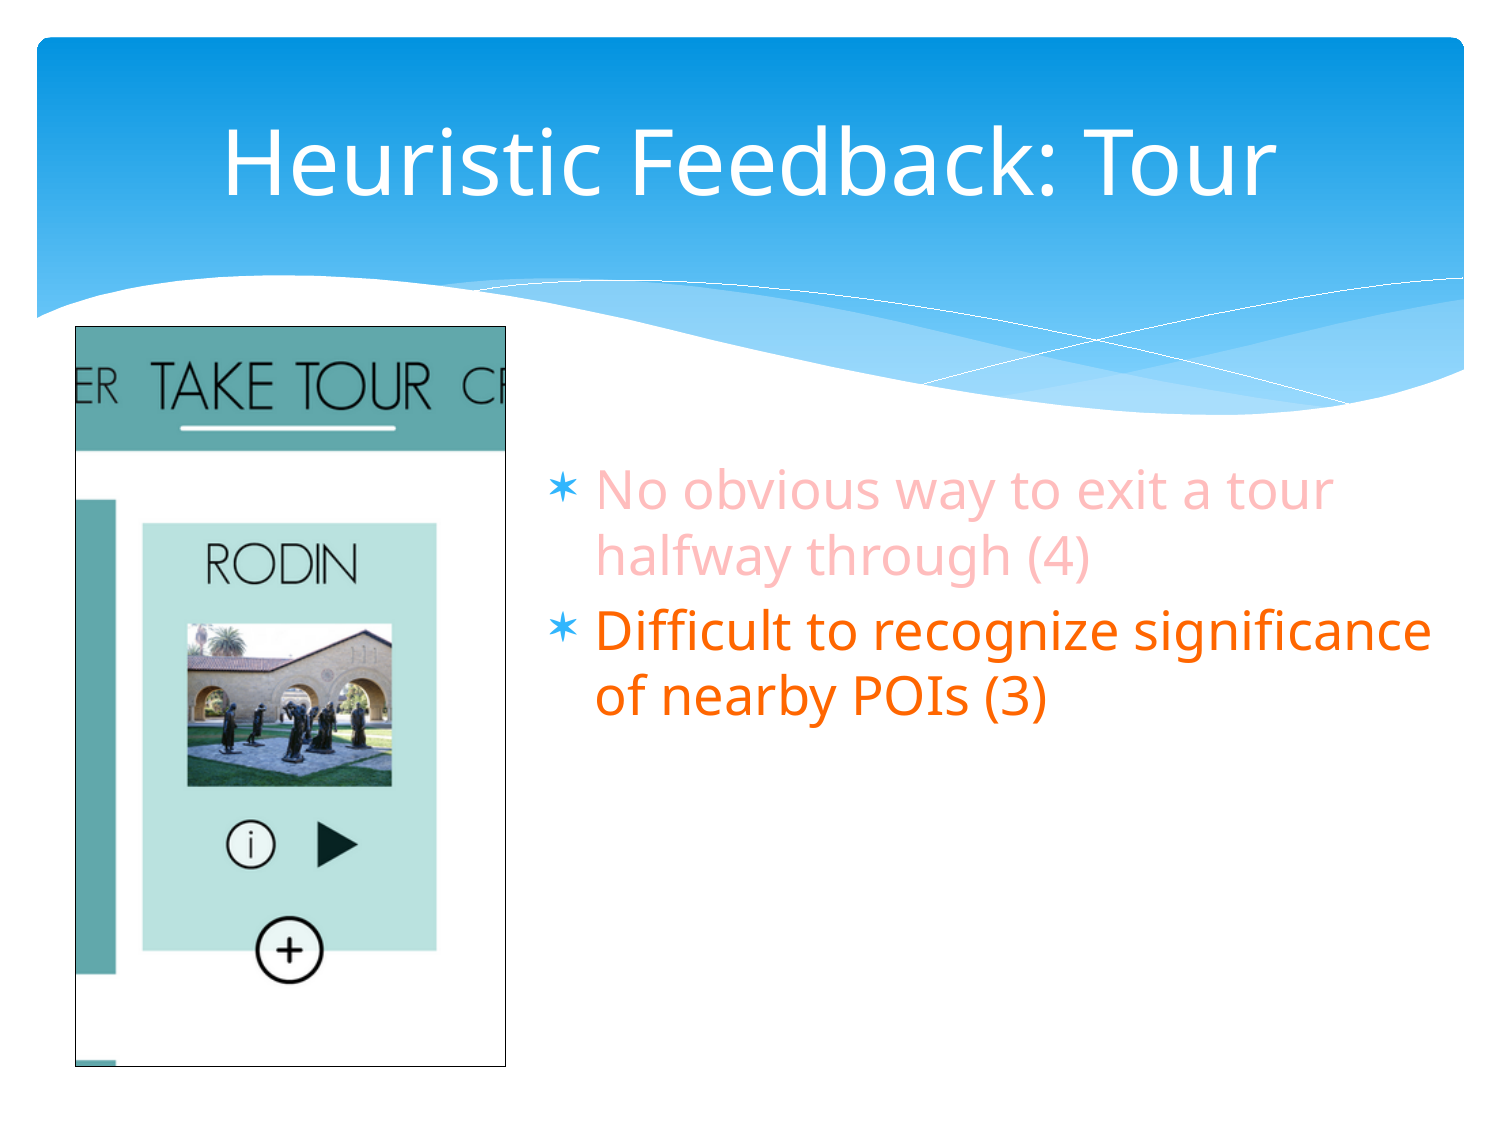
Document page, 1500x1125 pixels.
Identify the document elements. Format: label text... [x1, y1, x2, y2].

picture [74, 326, 506, 1067]
text_box No obvious way to exit a tour halfway through (4) Difficult to recognize significance of nearby POIs (3) [485, 448, 1468, 1125]
title Heuristic Feedback: Tour [75, 55, 1425, 261]
